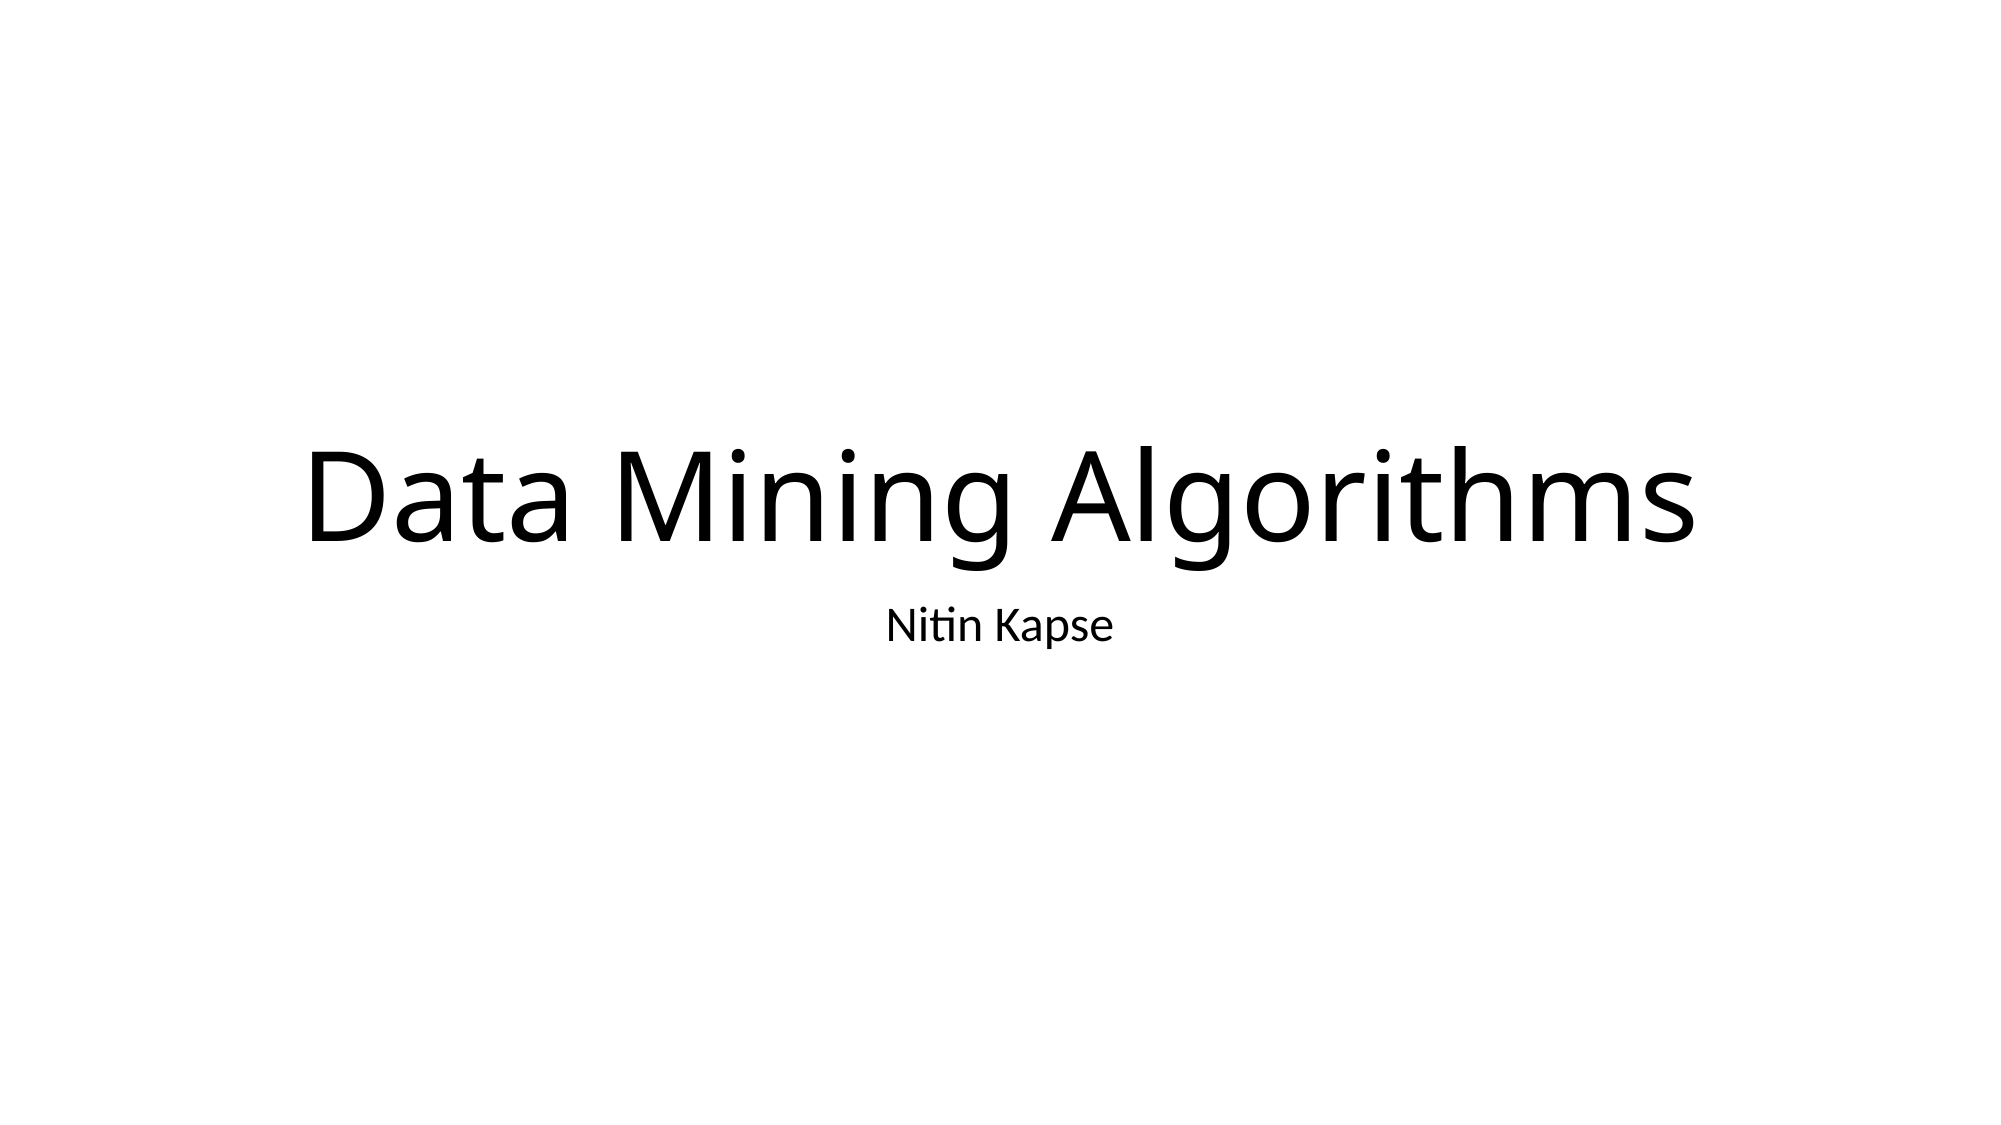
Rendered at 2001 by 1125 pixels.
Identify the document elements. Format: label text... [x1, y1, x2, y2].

subtitle Nitin Kapse [249, 590, 1750, 863]
title Data Mining Algorithms [249, 184, 1750, 576]
